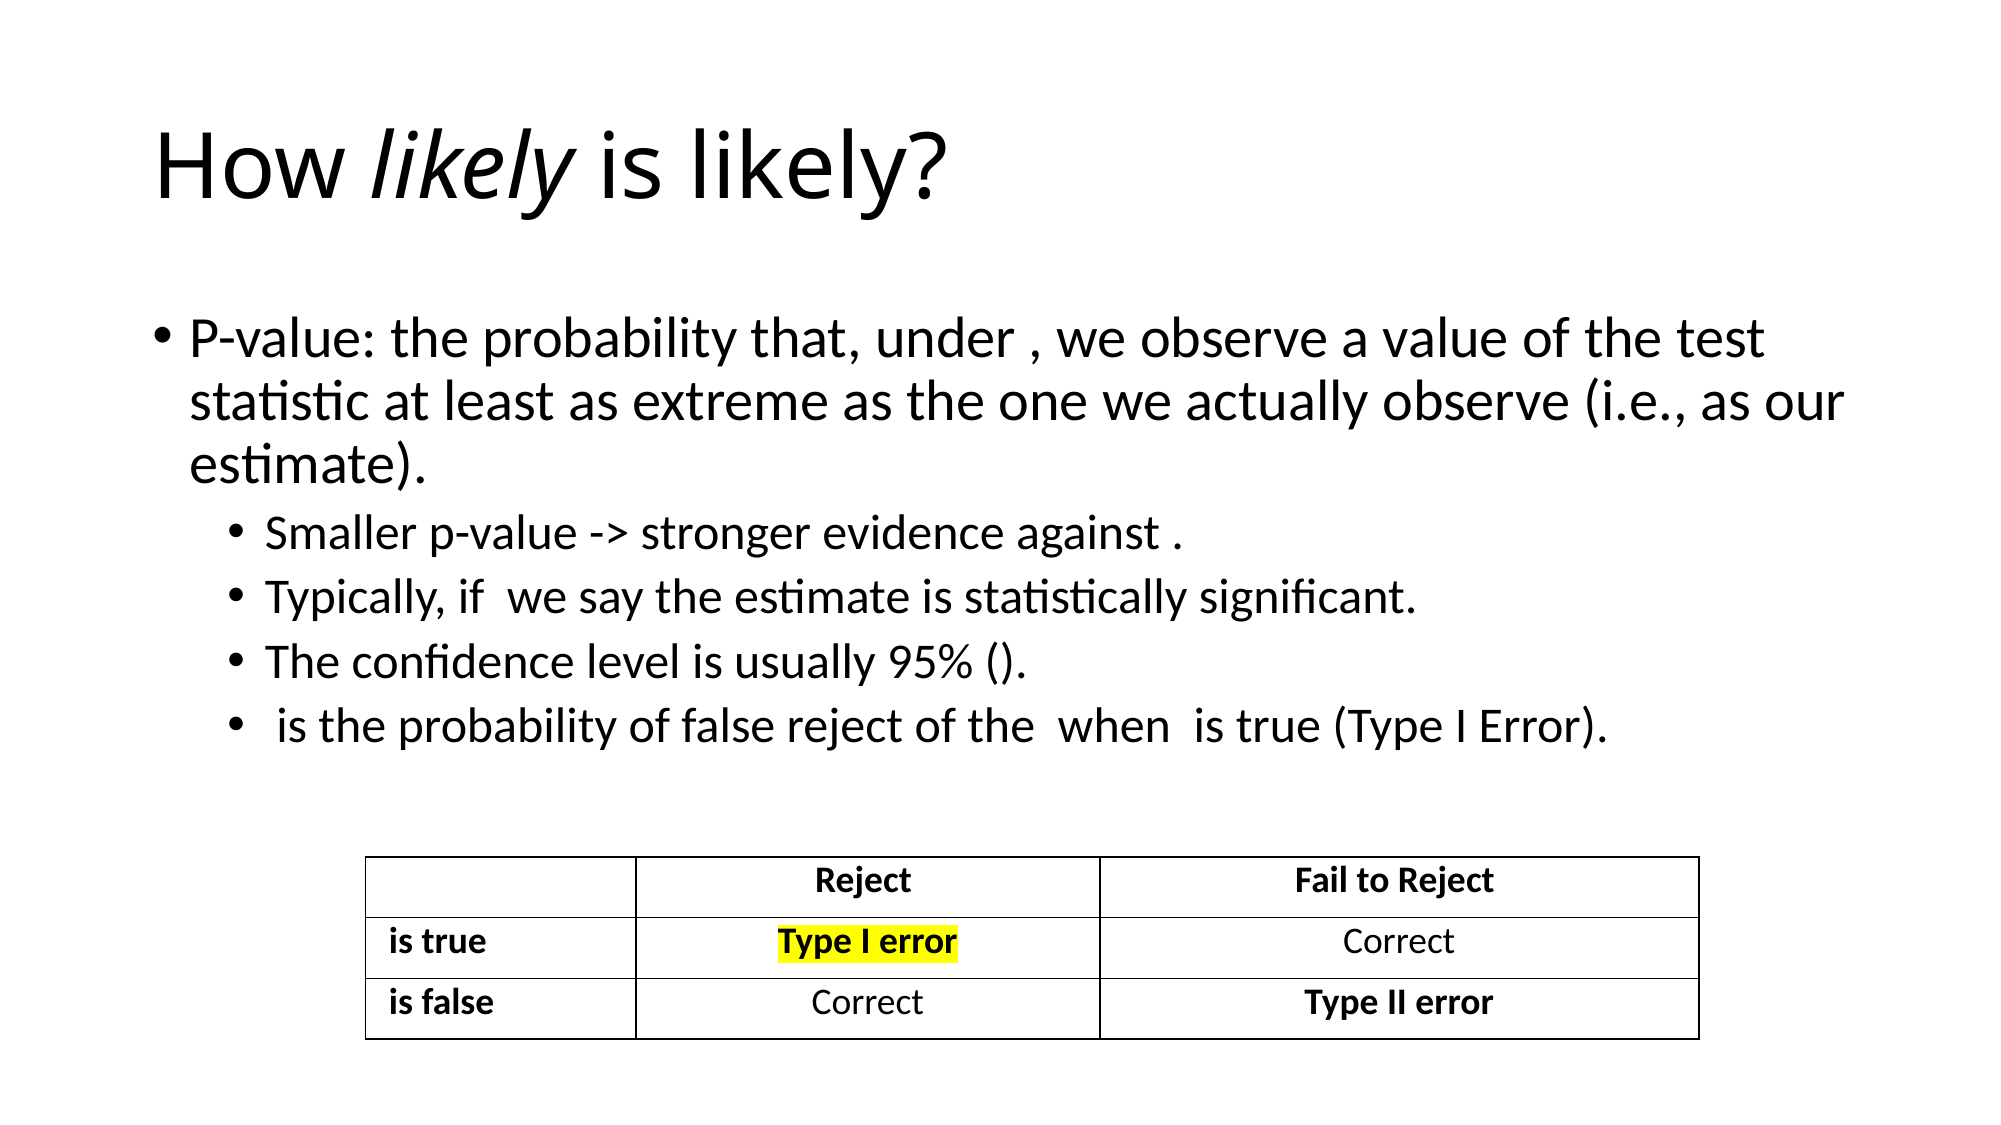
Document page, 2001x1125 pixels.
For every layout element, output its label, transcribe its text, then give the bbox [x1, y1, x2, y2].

title How likely is likely? [137, 59, 1863, 278]
